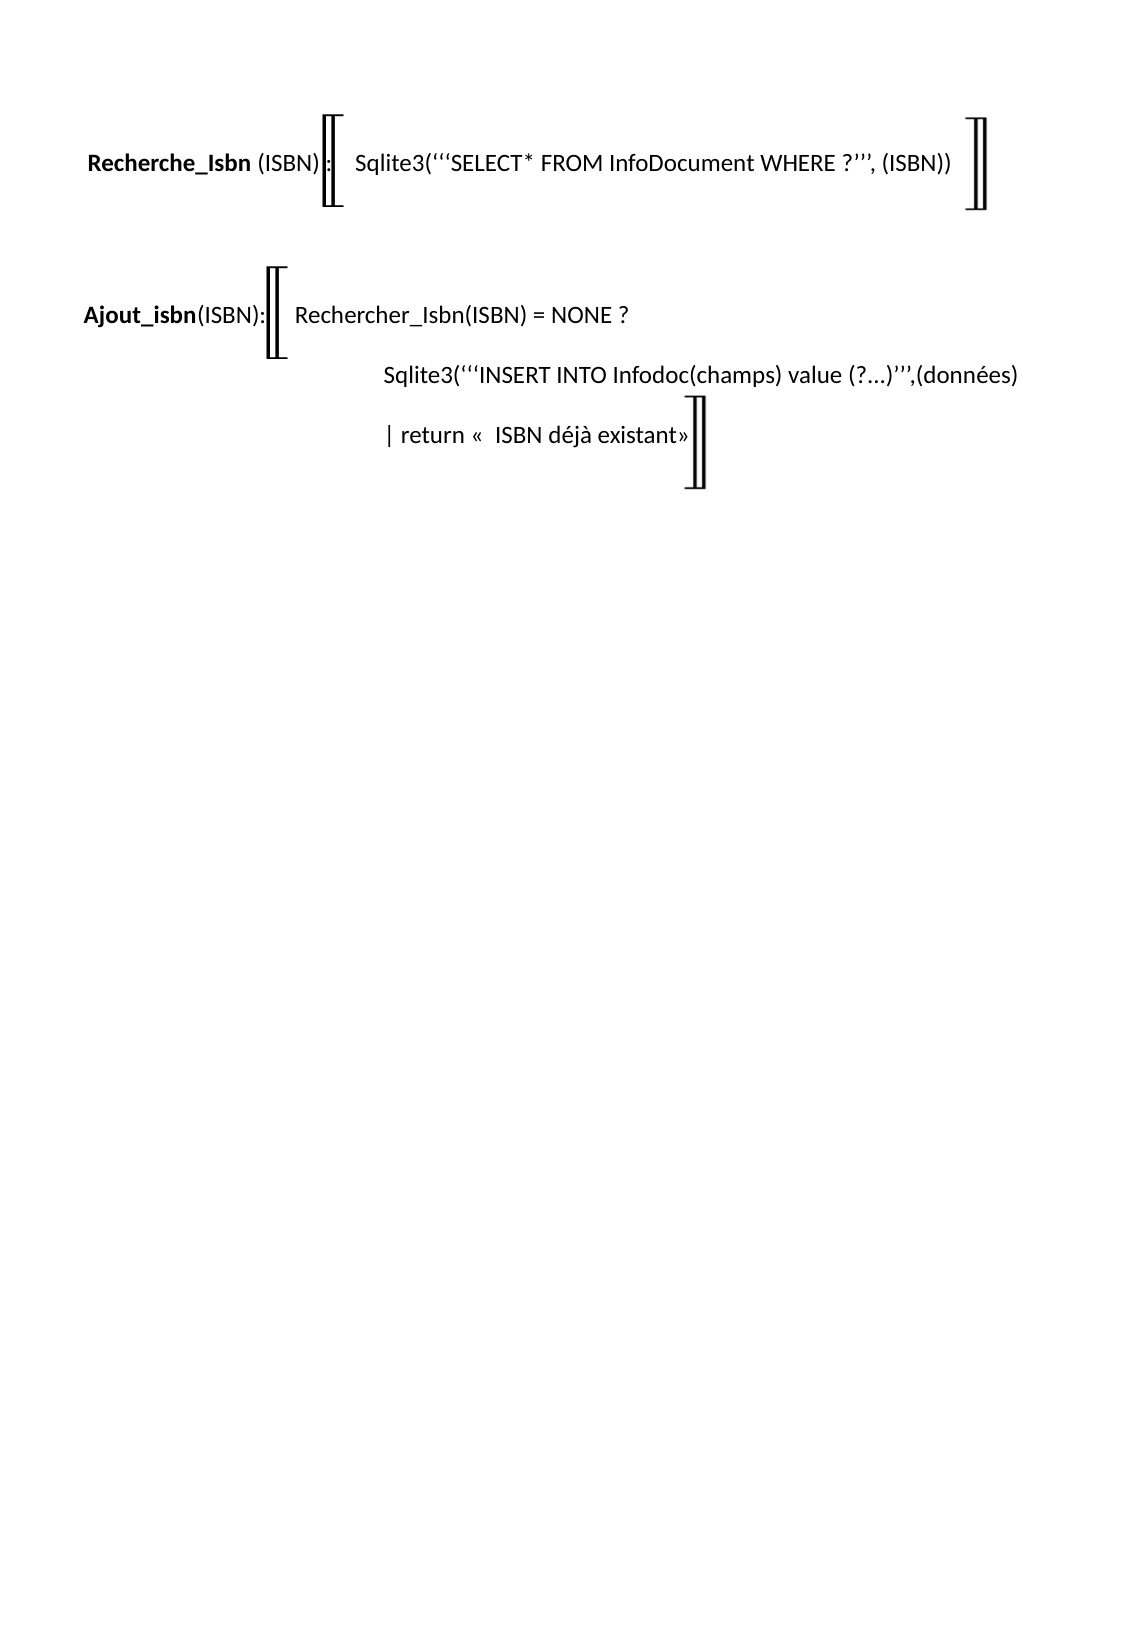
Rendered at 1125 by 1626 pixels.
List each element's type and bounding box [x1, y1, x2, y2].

text_box [58, 109, 994, 214]
text_box [58, 262, 1045, 493]
